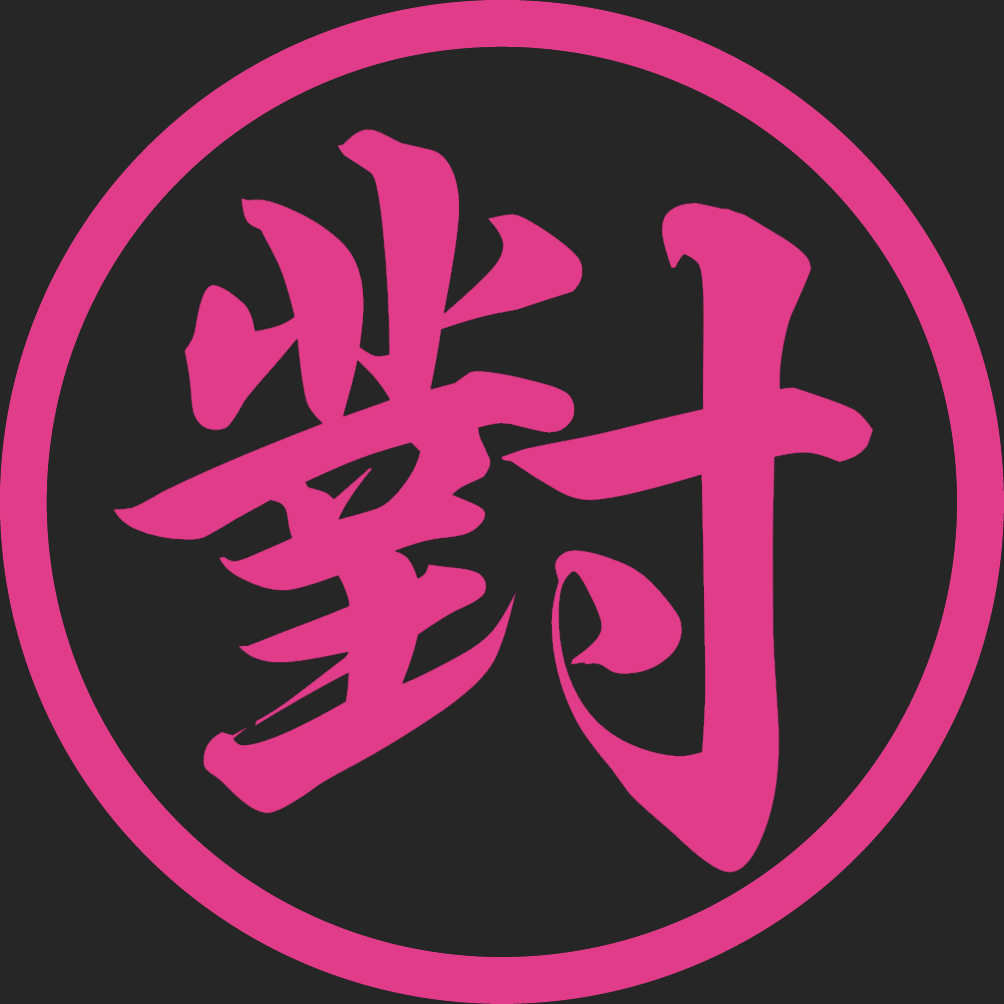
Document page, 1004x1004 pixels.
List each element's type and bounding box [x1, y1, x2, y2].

text_box [0, 0, 1004, 1004]
